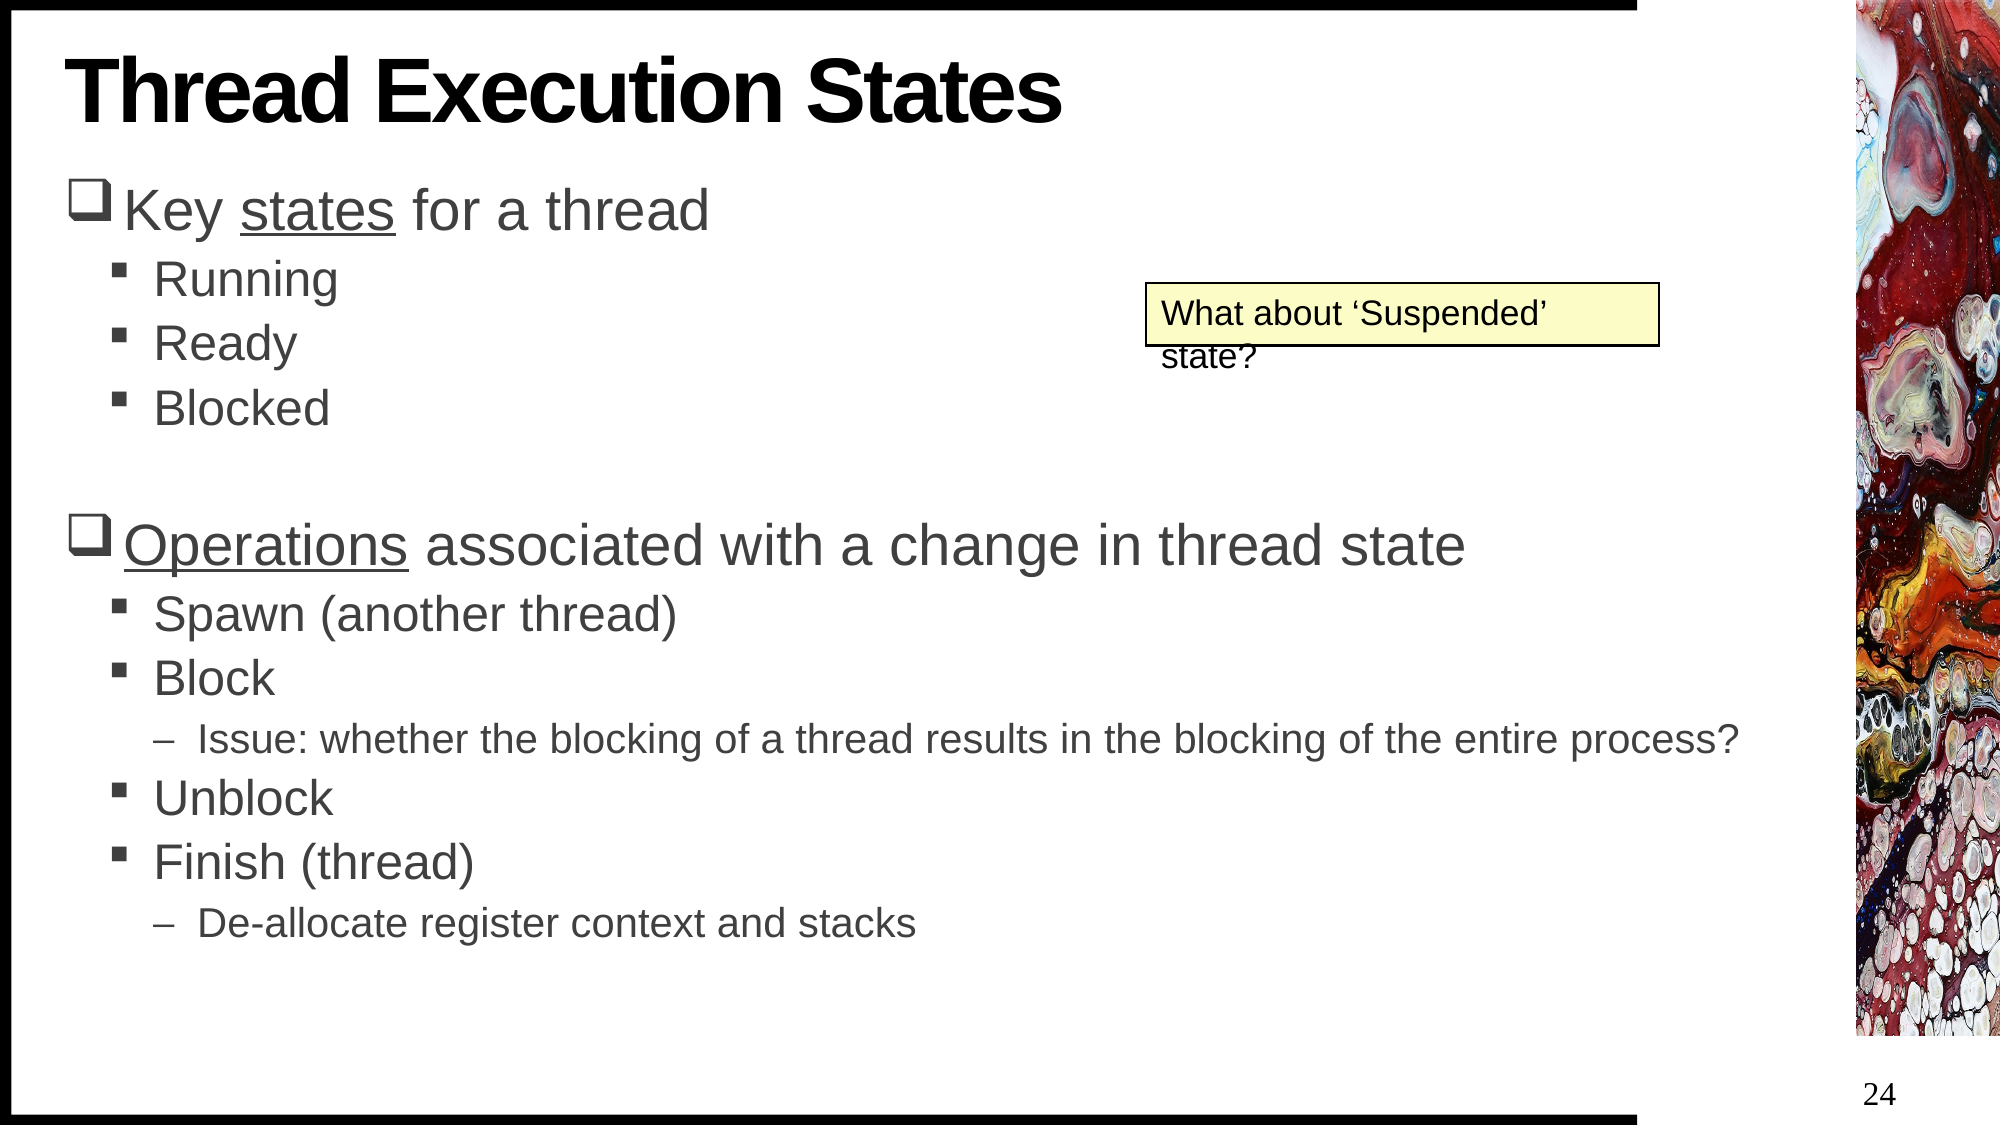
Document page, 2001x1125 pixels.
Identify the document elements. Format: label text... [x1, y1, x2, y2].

slide_number 24 [1856, 1069, 1903, 1115]
title Thread Execution States [64, 37, 1573, 149]
text_box What about ‘Suspended’ state? [1146, 283, 1659, 346]
picture [1856, 0, 2000, 1036]
list Key states for a thread Running Ready Blocked Operations associated with a change in thread state Spawn (another thread) Block Issue: whether the blocking of a thread results in the blocking of the entire process? Unblock Finish (thread) De-allocate register context and stacks [64, 179, 1820, 1041]
